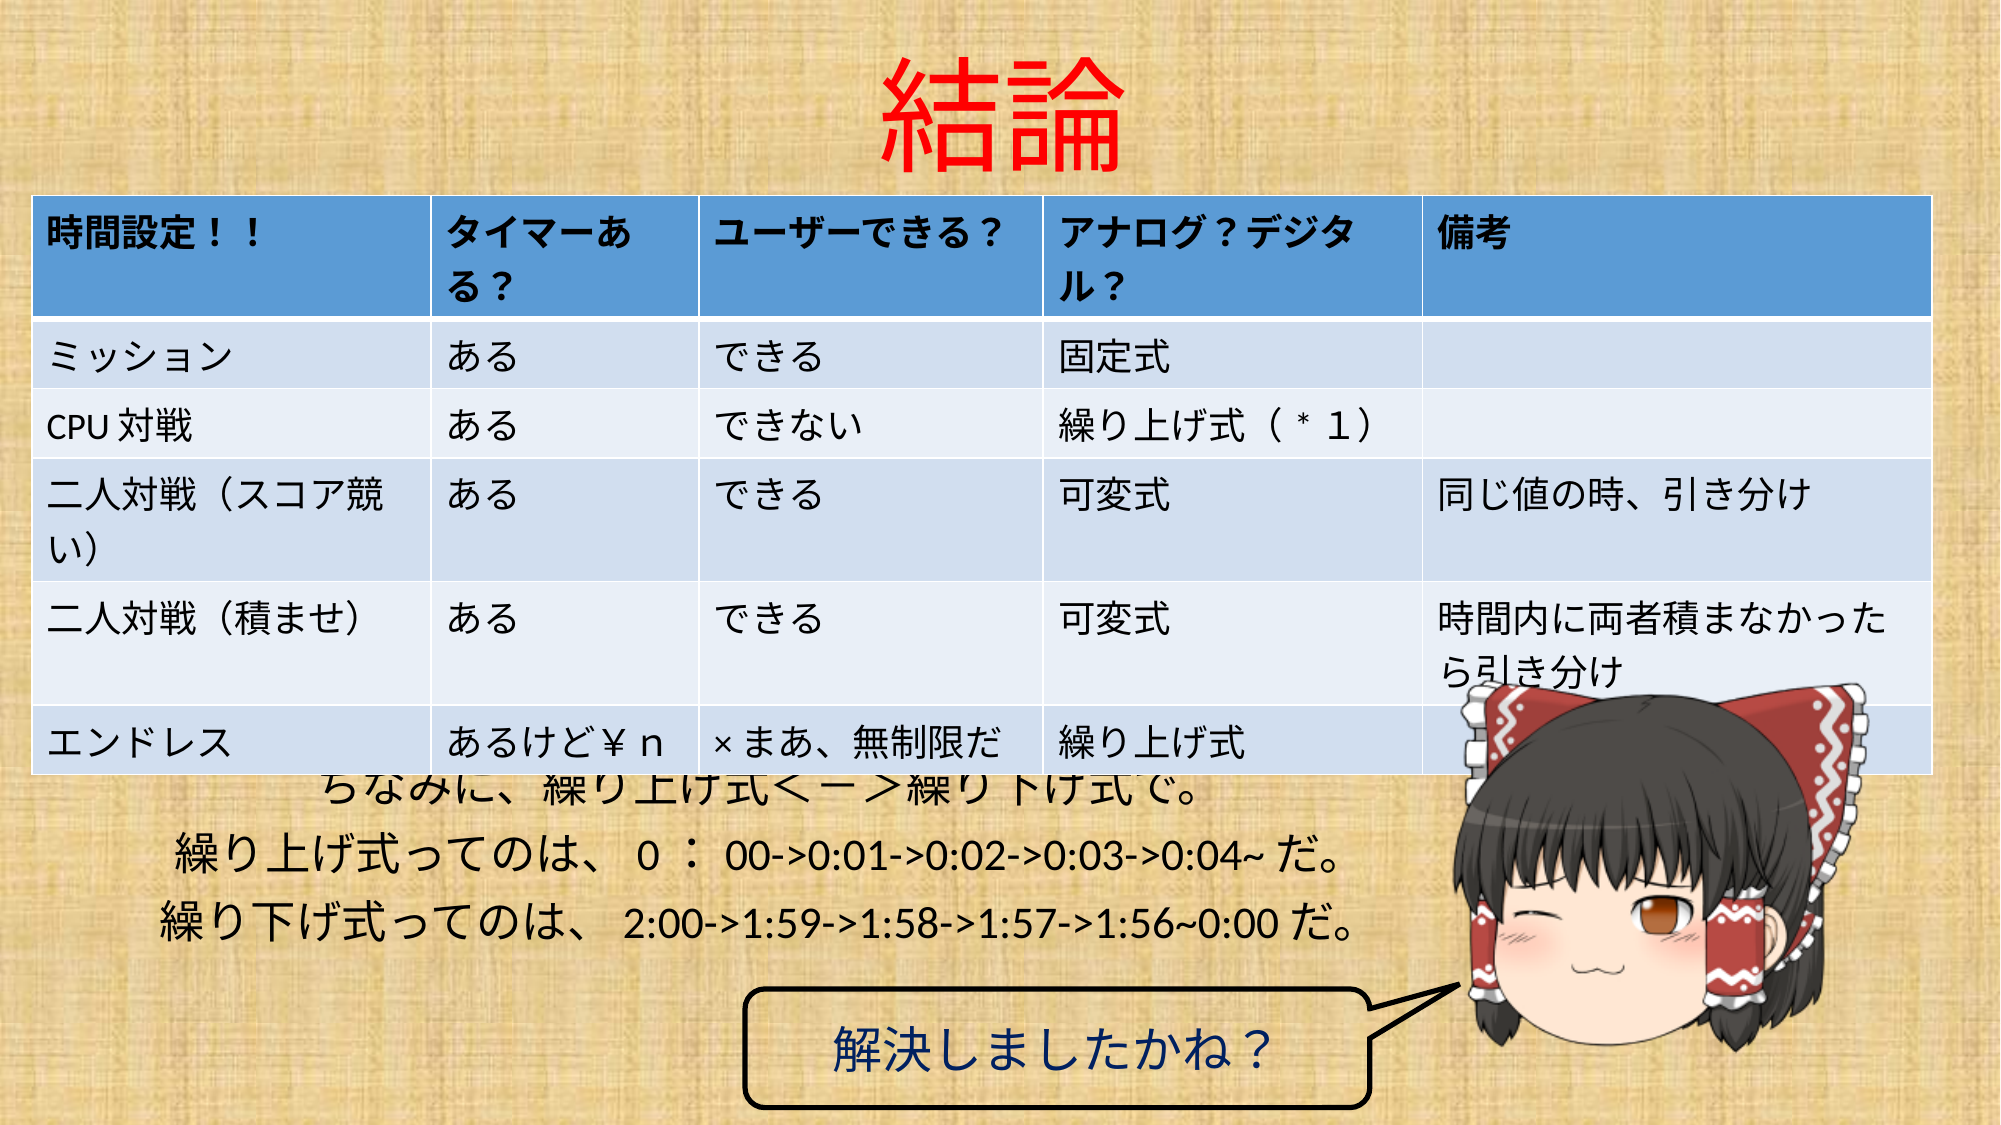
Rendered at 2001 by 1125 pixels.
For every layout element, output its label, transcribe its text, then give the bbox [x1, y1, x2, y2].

table_cell ×まあ、無制限だ [700, 706, 1042, 774]
table_cell できる [700, 459, 1042, 581]
title 結論 [253, 0, 1754, 195]
table_cell できる [700, 582, 1042, 704]
table_header ユーザーできる？ [700, 196, 1042, 316]
table_cell 可変式 [1044, 582, 1320, 704]
table_cell [1423, 389, 1931, 457]
table_cell 二人対戦（スコア競い） [33, 459, 430, 581]
table_cell できない [700, 389, 1042, 457]
table_cell 繰り上げ式（*１） [1044, 389, 1422, 457]
table_cell あるけど￥ｎ [432, 706, 698, 774]
table_cell エンドレス [33, 706, 430, 774]
table_cell ある [432, 389, 698, 457]
table_cell 同じ値の時、引き分け [1423, 459, 1931, 554]
table_header アナログ？デジタル？ [1044, 196, 1422, 316]
table_cell ミッション [33, 322, 430, 388]
table_header タイマーある？ [432, 196, 698, 316]
table_cell ある [432, 582, 698, 704]
table_cell できる [700, 322, 1042, 388]
table_cell ある [432, 322, 698, 388]
table_header 備考 [1423, 196, 1931, 316]
subtitle （*１）ユーザーで設定出来ない時は、すべてこちら側（開発）で決定。 ちなみに、繰り上げ式＜－＞繰り下げ式で。 繰り上げ式ってのは、0：00->0:01->0:02->0:03->0:04~だ。 繰り下げ式ってのは、2:00->1:59->1:58->1:57->1:56~0:00だ。 [19, 687, 1320, 960]
table_cell 繰り上げ式 [1044, 706, 1320, 774]
table_cell CPU対戦 [33, 389, 430, 457]
table_cell 二人対戦（積ませ） [33, 582, 430, 704]
table_cell [1423, 322, 1931, 388]
table_header 時間設定！！ [33, 196, 430, 316]
text_box 解決しましたかね？ [744, 987, 1371, 1109]
table_cell 固定式 [1044, 322, 1422, 388]
table_cell 可変式 [1044, 459, 1422, 581]
table_cell ある [432, 459, 698, 581]
picture [0, 0, 2001, 1125]
